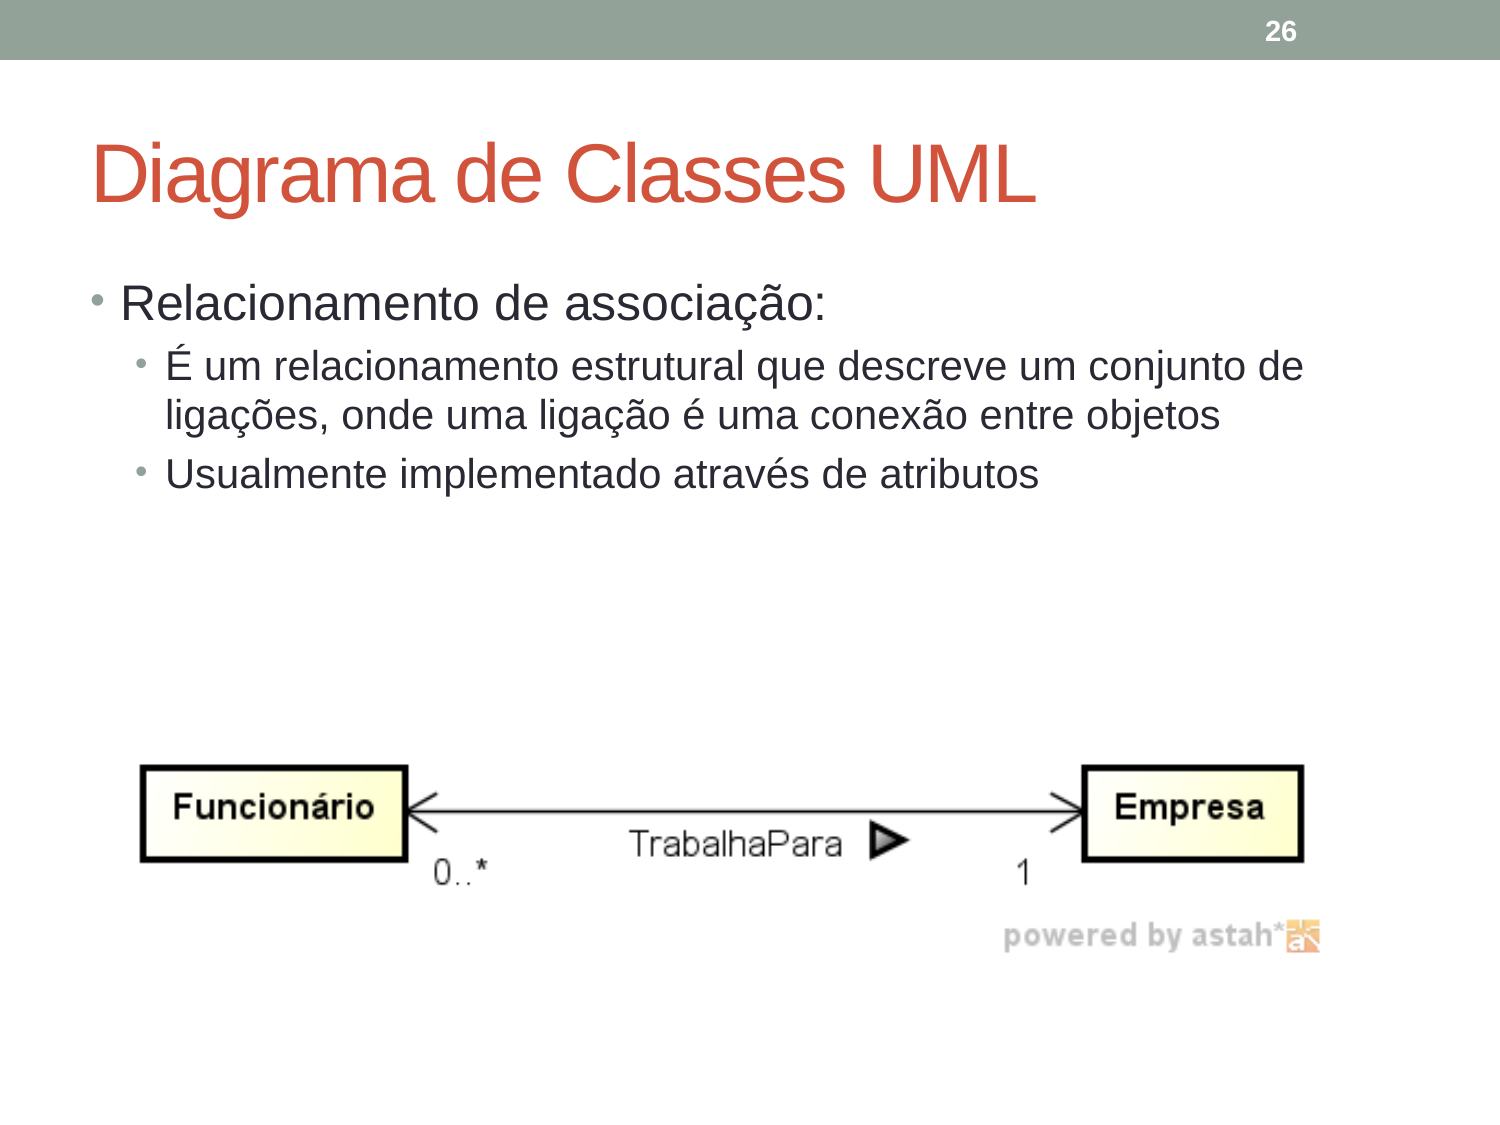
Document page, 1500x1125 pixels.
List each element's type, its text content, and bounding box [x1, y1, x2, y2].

slide_number 26 [1250, 3, 1425, 57]
picture [111, 703, 1331, 965]
title Diagrama de Classes UML [75, 87, 1425, 250]
list Relacionamento de associação: É um relacionamento estrutural que descreve um conjunto de ligações, onde uma ligação é uma conexão entre objetos Usualmente implementado através de atributos [75, 262, 1425, 1063]
